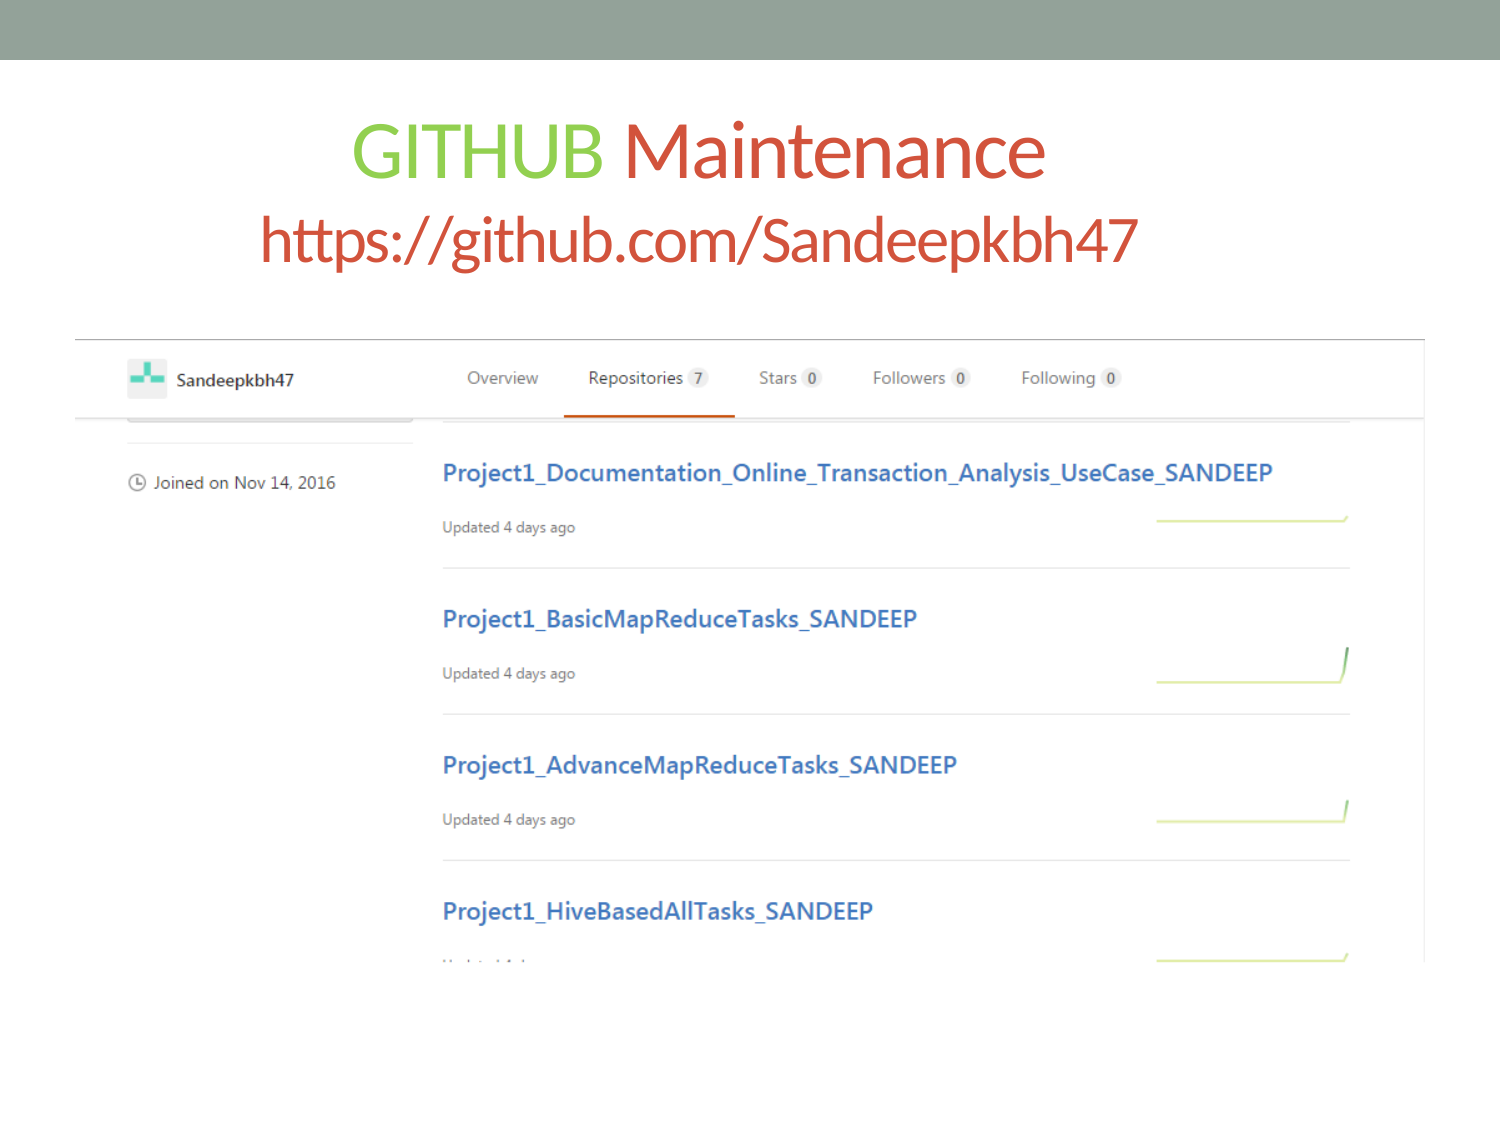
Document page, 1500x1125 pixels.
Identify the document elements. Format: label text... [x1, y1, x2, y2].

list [74, 339, 1426, 986]
title GITHUB Maintenance https://github.com/Sandeepkbh47 [75, 45, 1325, 327]
